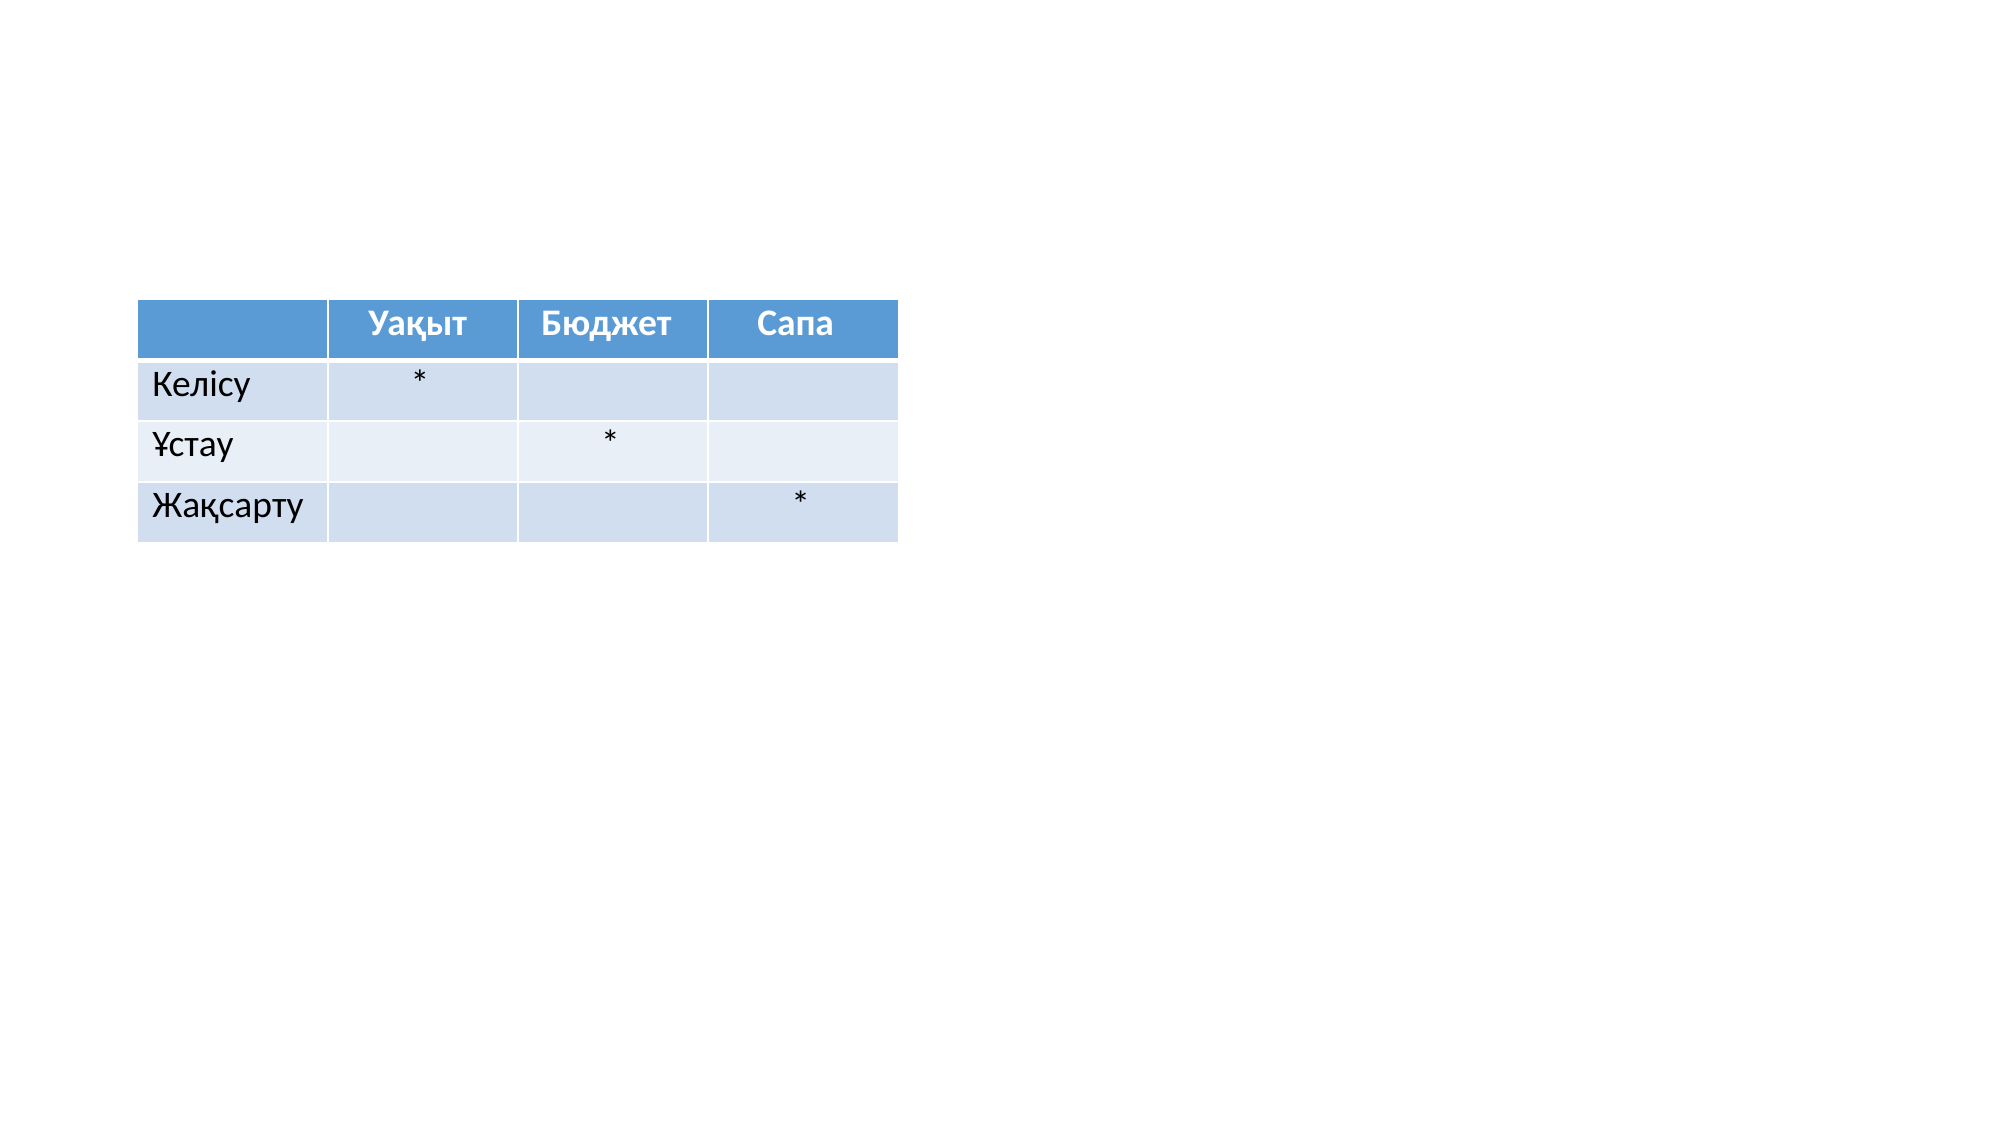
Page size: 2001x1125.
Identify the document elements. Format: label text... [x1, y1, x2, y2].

table_cell Келісу [138, 363, 327, 420]
table_cell Жақсарту [138, 483, 327, 542]
table_cell [519, 363, 707, 420]
table_header [138, 300, 327, 358]
table_cell Ұстау [138, 422, 327, 481]
table_cell [329, 483, 517, 542]
table_cell [519, 483, 707, 542]
table_cell [709, 422, 898, 481]
table_cell * [519, 422, 707, 481]
table_cell * [329, 363, 517, 420]
table_cell * [709, 483, 898, 542]
table_header Бюджет [519, 300, 707, 358]
table_header Уақыт [329, 300, 517, 358]
table_cell [329, 422, 517, 481]
table_cell [709, 363, 898, 420]
table_header Сапа [709, 300, 898, 358]
